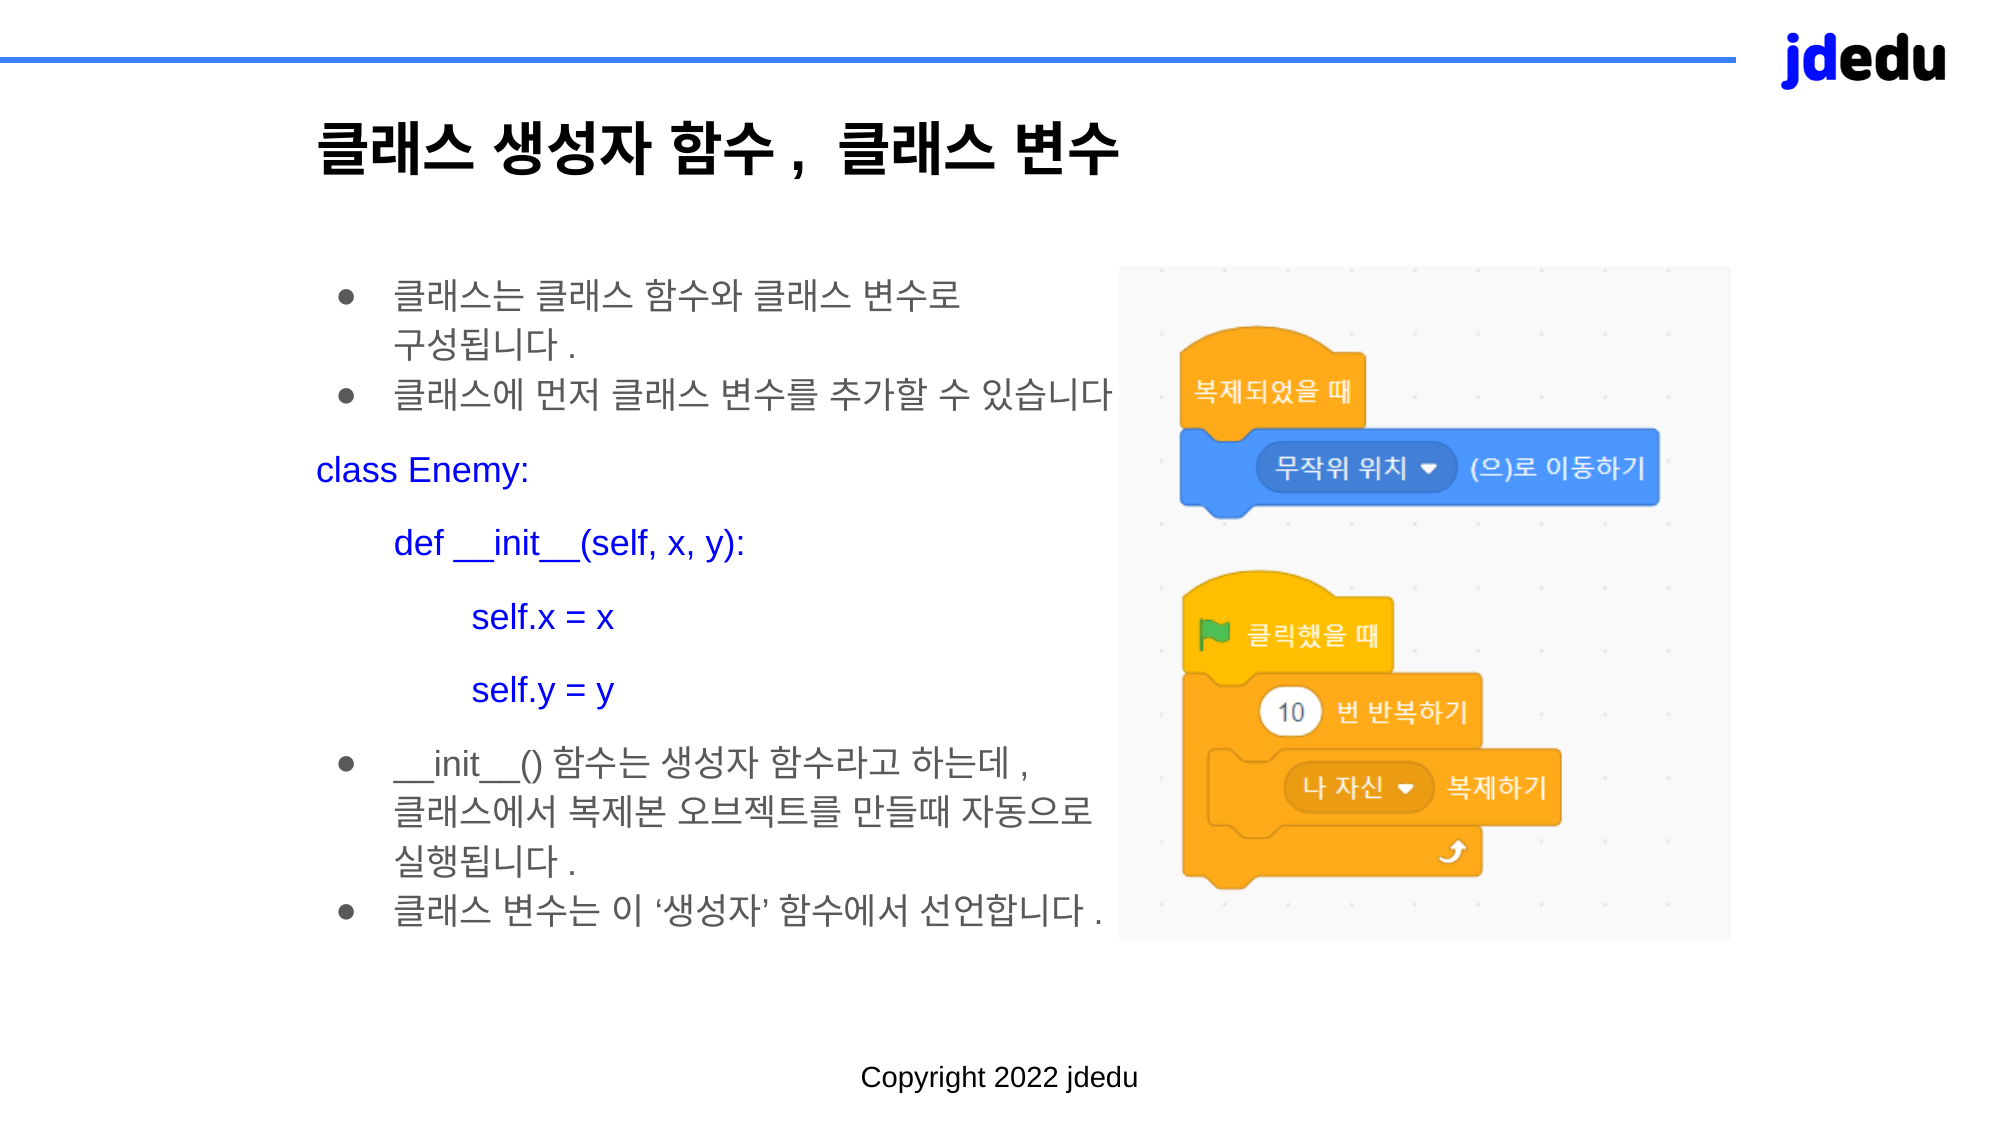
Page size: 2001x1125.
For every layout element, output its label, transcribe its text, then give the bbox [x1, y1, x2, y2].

title 클래스 생성자 함수, 클래스 변수 [301, 97, 1699, 223]
picture [1118, 266, 1731, 941]
list 클래스는 클래스 함수와 클래스 변수로 구성됩니다. 클래스에 먼저 클래스 변수를 추가할 수 있습니다. class Enemy: def __init__(self, x, y): self.x = x self.y = y __init__()함수는 생성자 함수라고 하는데, 클래스에서 복제본 오브젝트를 만들때 자동으로 실행됩니다. 클래스 변수는 이 ‘생성자’ 함수에서 선언합니다. [301, 252, 1149, 1000]
picture [1764, 21, 1961, 99]
